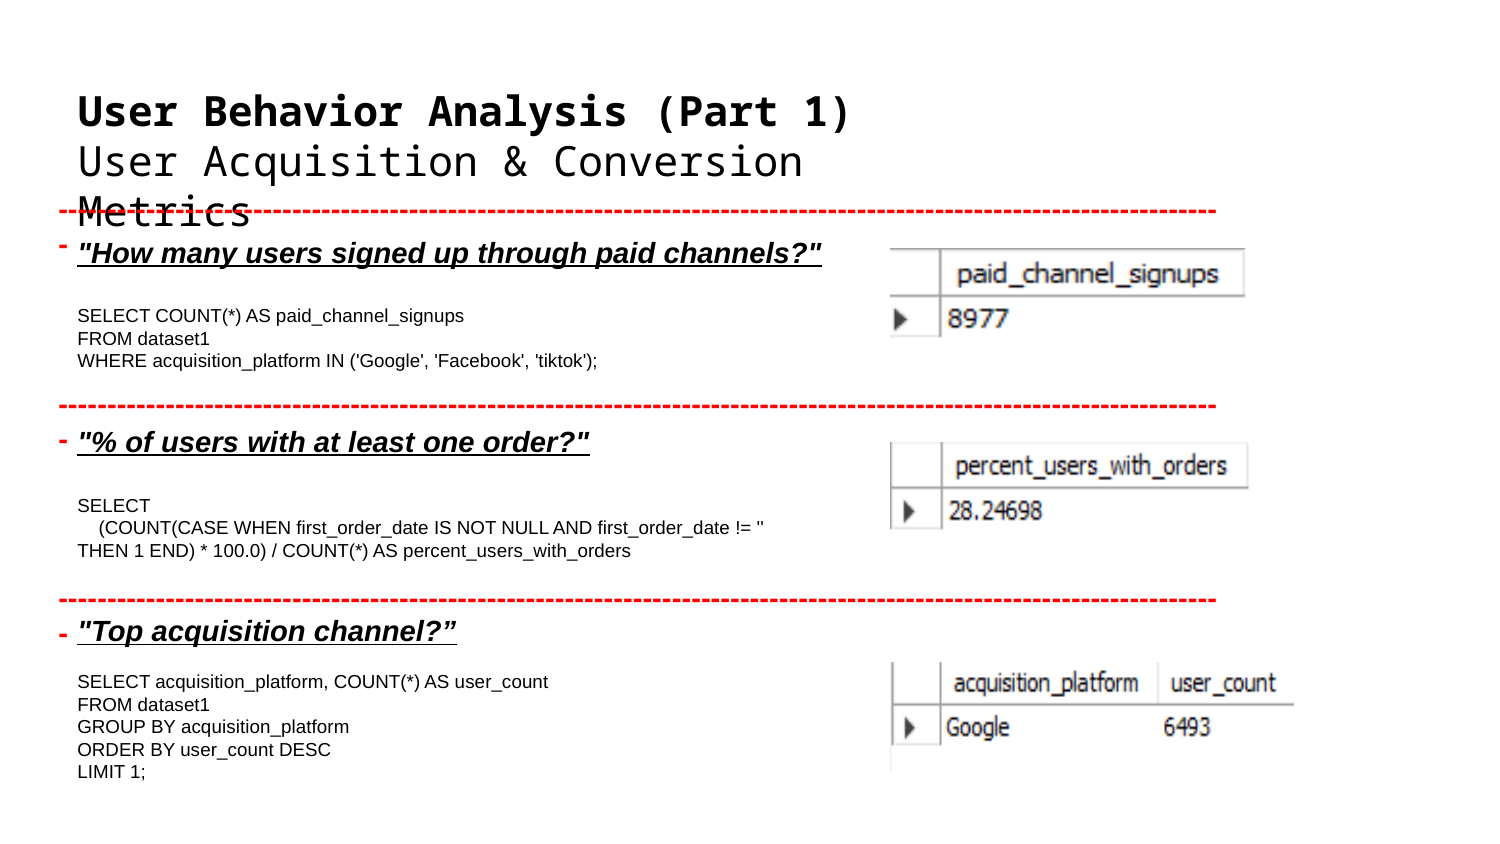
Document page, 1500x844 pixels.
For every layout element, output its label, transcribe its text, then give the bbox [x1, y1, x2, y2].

text_box "How many users signed up through paid channels?" SELECT COUNT(*) AS paid_channel_signups FROM dataset1 WHERE acquisition_platform IN ('Google', 'Facebook', 'tiktok'); [62, 268, 841, 377]
text_box "% of users with at least one order?" SELECT (COUNT(CASE WHEN first_order_date IS NOT NULL AND first_order_date != '' THEN 1 END) * 100.0) / COUNT(*) AS percent_users_with_orders [62, 463, 824, 572]
text_box ------------------------------------------------------------------------------------------------------------------------ [43, 377, 1237, 463]
text_box ------------------------------------------------------------------------------------------------------------------------ [43, 572, 1237, 657]
picture [890, 442, 1288, 580]
picture [890, 662, 1294, 775]
picture [890, 248, 1288, 371]
title User Behavior Analysis (Part 1) User Acquisition & Conversion Metrics [62, 69, 990, 165]
text_box ------------------------------------------------------------------------------------------------------------------------ [43, 183, 1237, 268]
text_box "Top acquisition channel?” SELECT acquisition_platform, COUNT(*) AS user_count FROM dataset1 GROUP BY acquisition_platform ORDER BY user_count DESC LIMIT 1; [62, 657, 979, 791]
